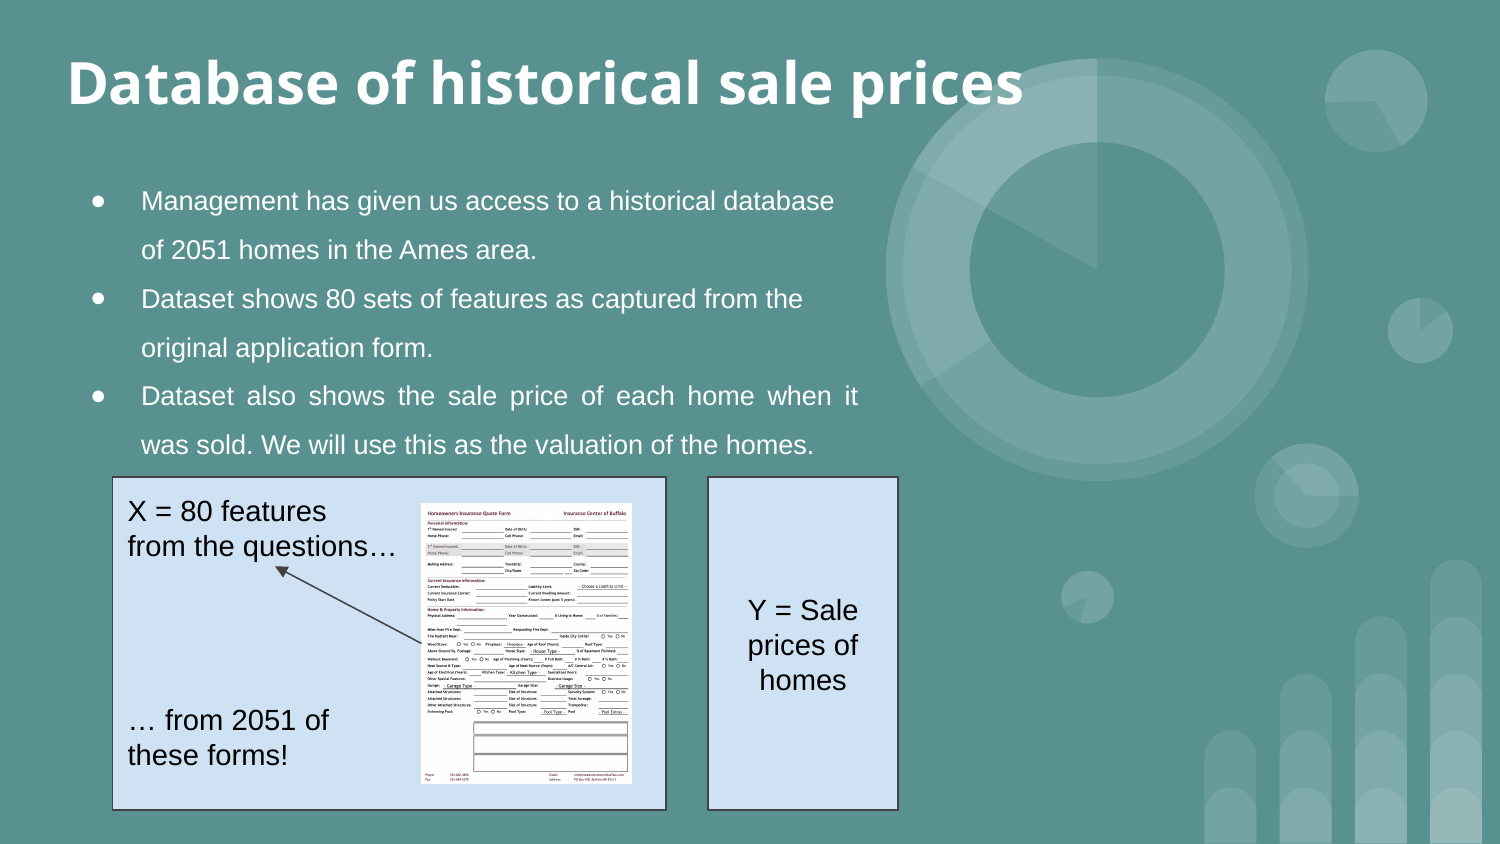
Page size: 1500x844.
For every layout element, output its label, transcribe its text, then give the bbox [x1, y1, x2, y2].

text_box Y = Sale prices of homes [707, 476, 899, 810]
text_box Management has given us access to a historical database of 2051 homes in the Ames area. Dataset shows 80 sets of features as captured from the original application form. Dataset also shows the sale price of each home when it was sold. We will use this as the valuation of the homes. [51, 152, 873, 475]
title Database of historical sale prices [51, 30, 1205, 159]
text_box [112, 476, 667, 811]
